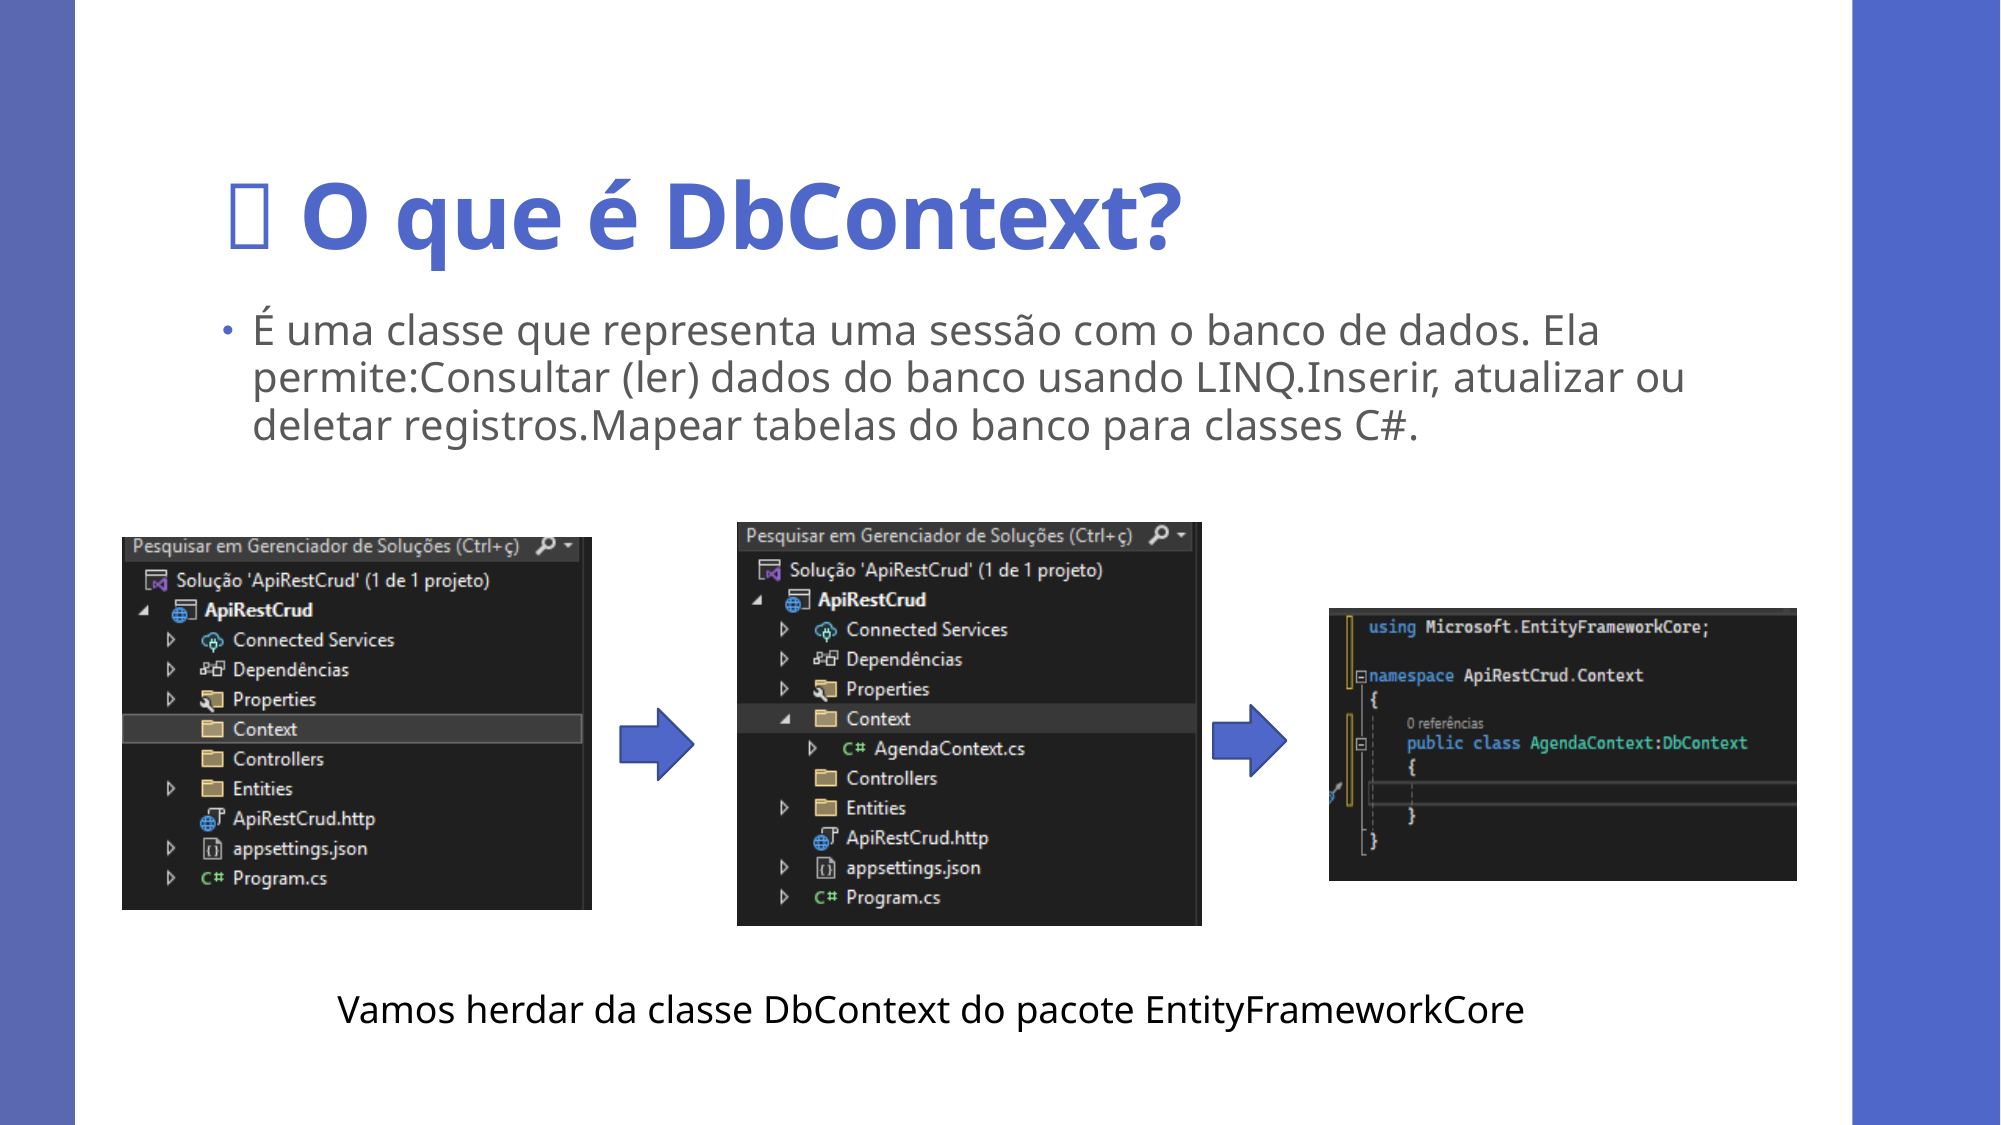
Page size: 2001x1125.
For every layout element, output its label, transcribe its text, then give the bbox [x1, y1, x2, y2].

text_box [619, 707, 695, 782]
title 📘 O que é DbContext? [206, 48, 1797, 278]
list É uma classe que representa uma sessão com o banco de dados. Ela permite:Consultar (ler) dados do banco usando LINQ.Inserir, atualizar ou deletar registros.Mapear tabelas do banco para classes C#. [206, 299, 1733, 1014]
picture [122, 537, 592, 910]
picture [1329, 608, 1798, 881]
text_box [1212, 703, 1288, 778]
text_box Vamos herdar da classe DbContext do pacote EntityFrameworkCore [322, 978, 1699, 1039]
picture [737, 521, 1202, 926]
